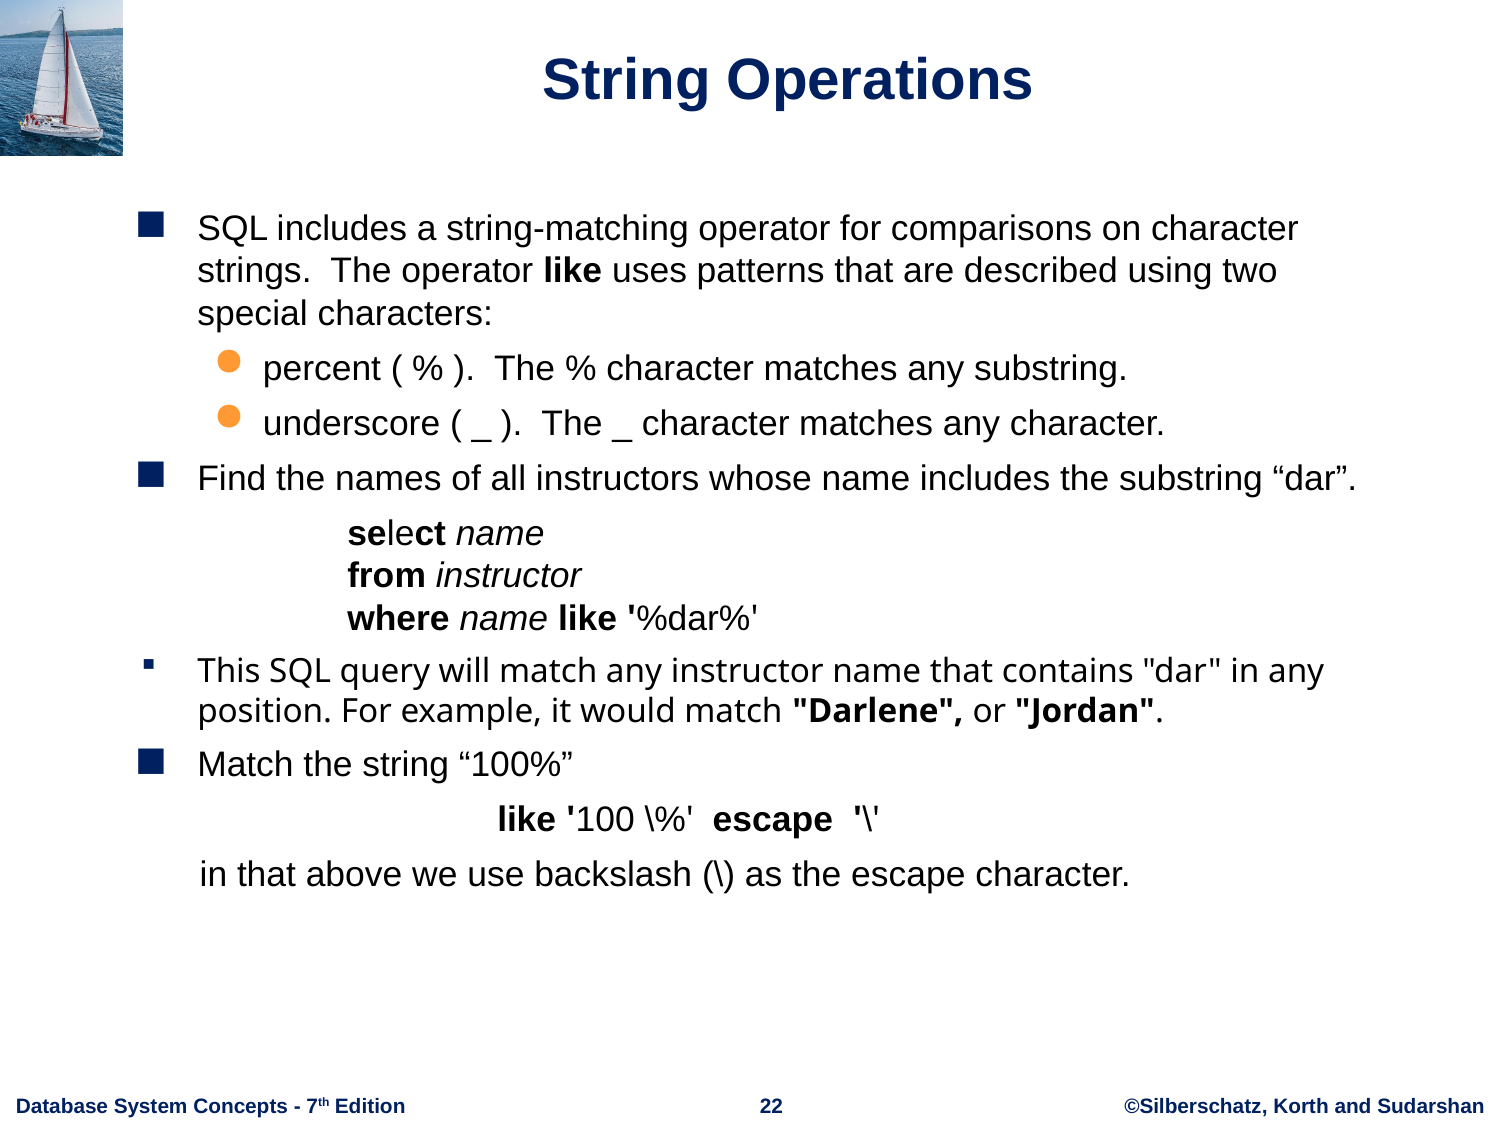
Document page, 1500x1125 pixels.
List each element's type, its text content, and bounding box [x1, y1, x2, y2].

picture [0, 0, 123, 156]
title String Operations [125, 18, 1452, 120]
list SQL includes a string-matching operator for comparisons on character strings. The operator like uses patterns that are described using two special characters: percent ( % ). The % character matches any substring. underscore ( _ ). The _ character matches any character. Find the names of all instructors whose name includes the substring “dar”. select name from instructor where name like '%dar%' This SQL query will match any instructor name that contains "dar" in any position. For example, it would match "Darlene", or "Jordan". Match the string “100%” like '100 \%' escape '\' in that above we use backslash (\) as the escape character. [126, 197, 1380, 960]
